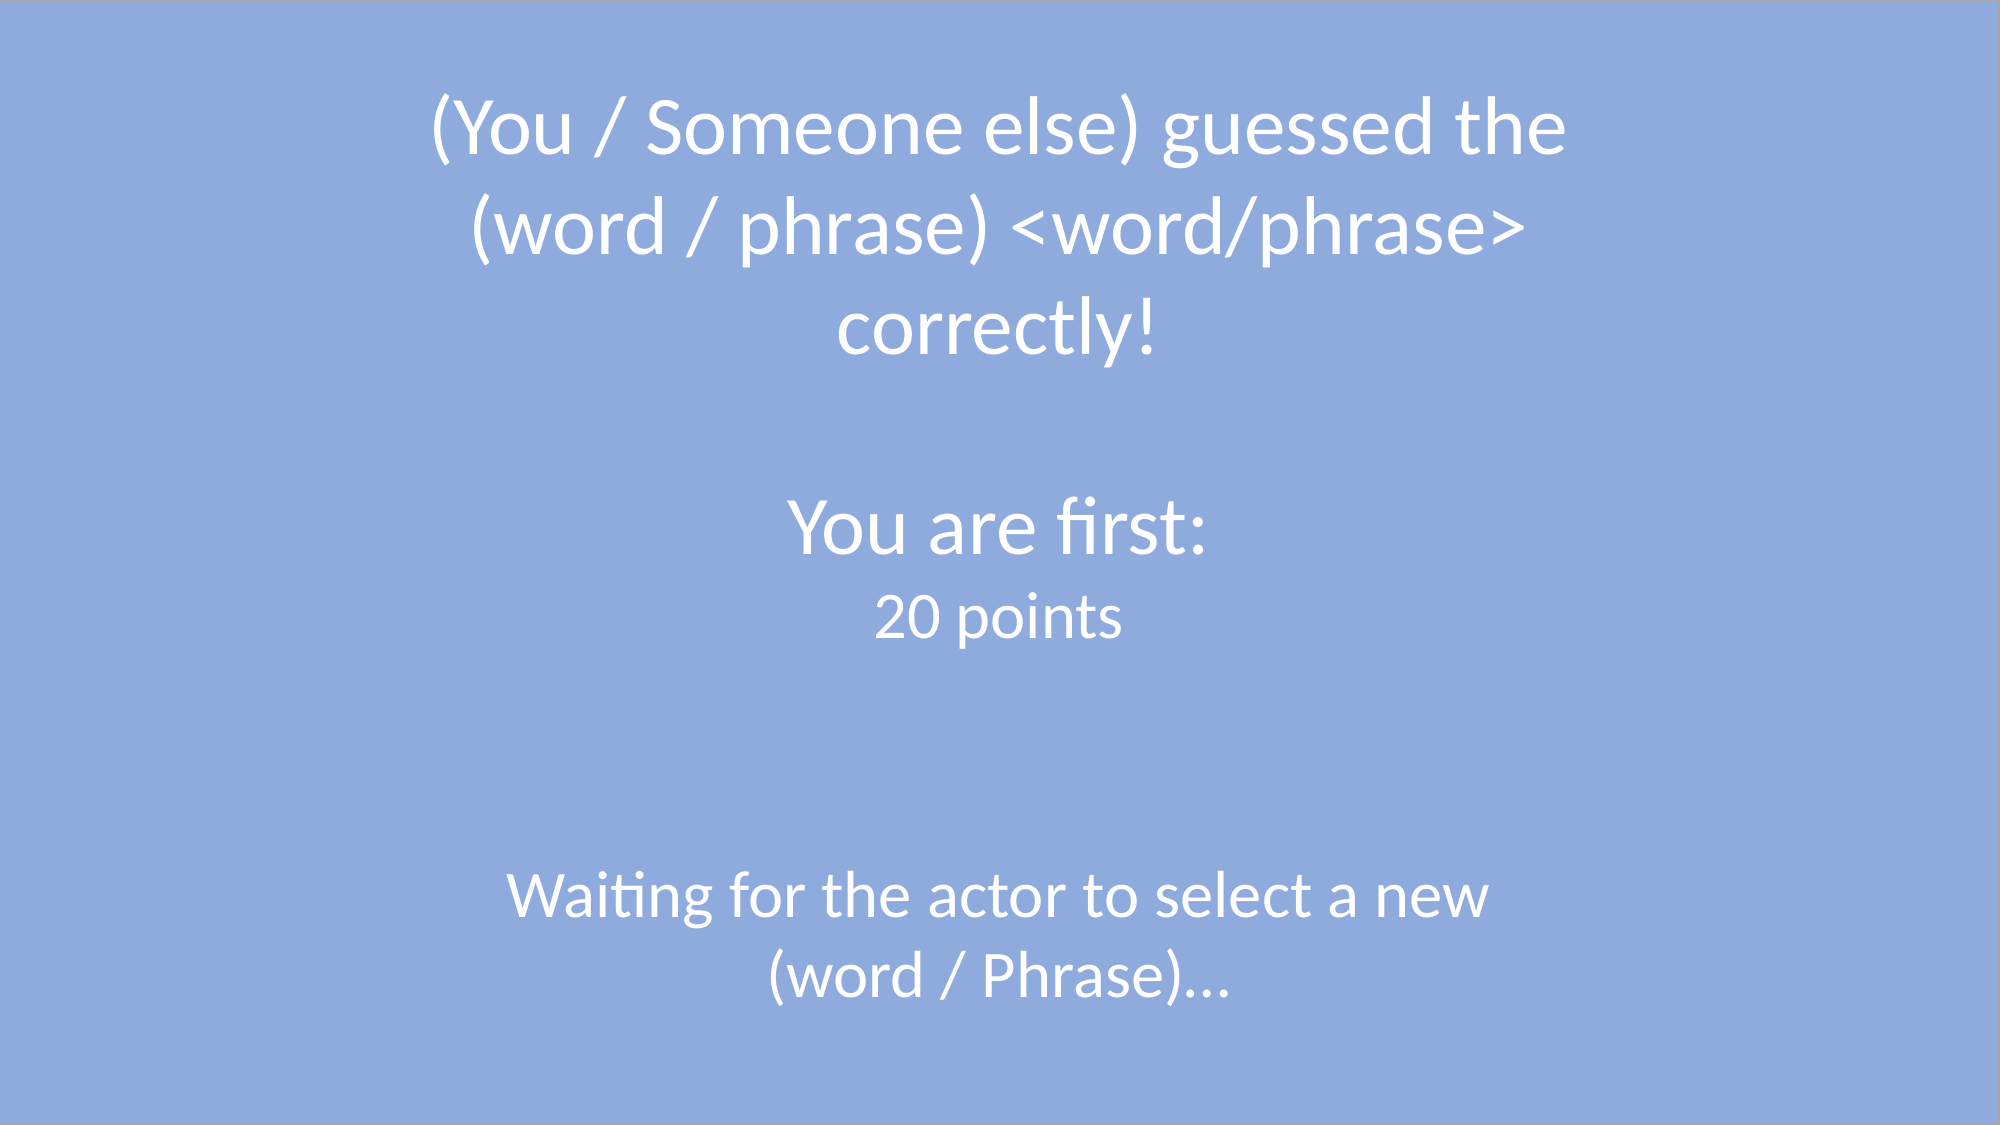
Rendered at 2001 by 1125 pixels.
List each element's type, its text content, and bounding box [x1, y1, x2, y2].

text_box You are first: 20 points [391, 464, 1606, 659]
text_box Waiting for the actor to select a new (word / Phrase)… [482, 843, 1515, 1019]
text_box [0, 0, 2000, 1125]
text_box (You / Someone else) guessed the (word / phrase) <word/phrase> correctly! [391, 64, 1606, 379]
